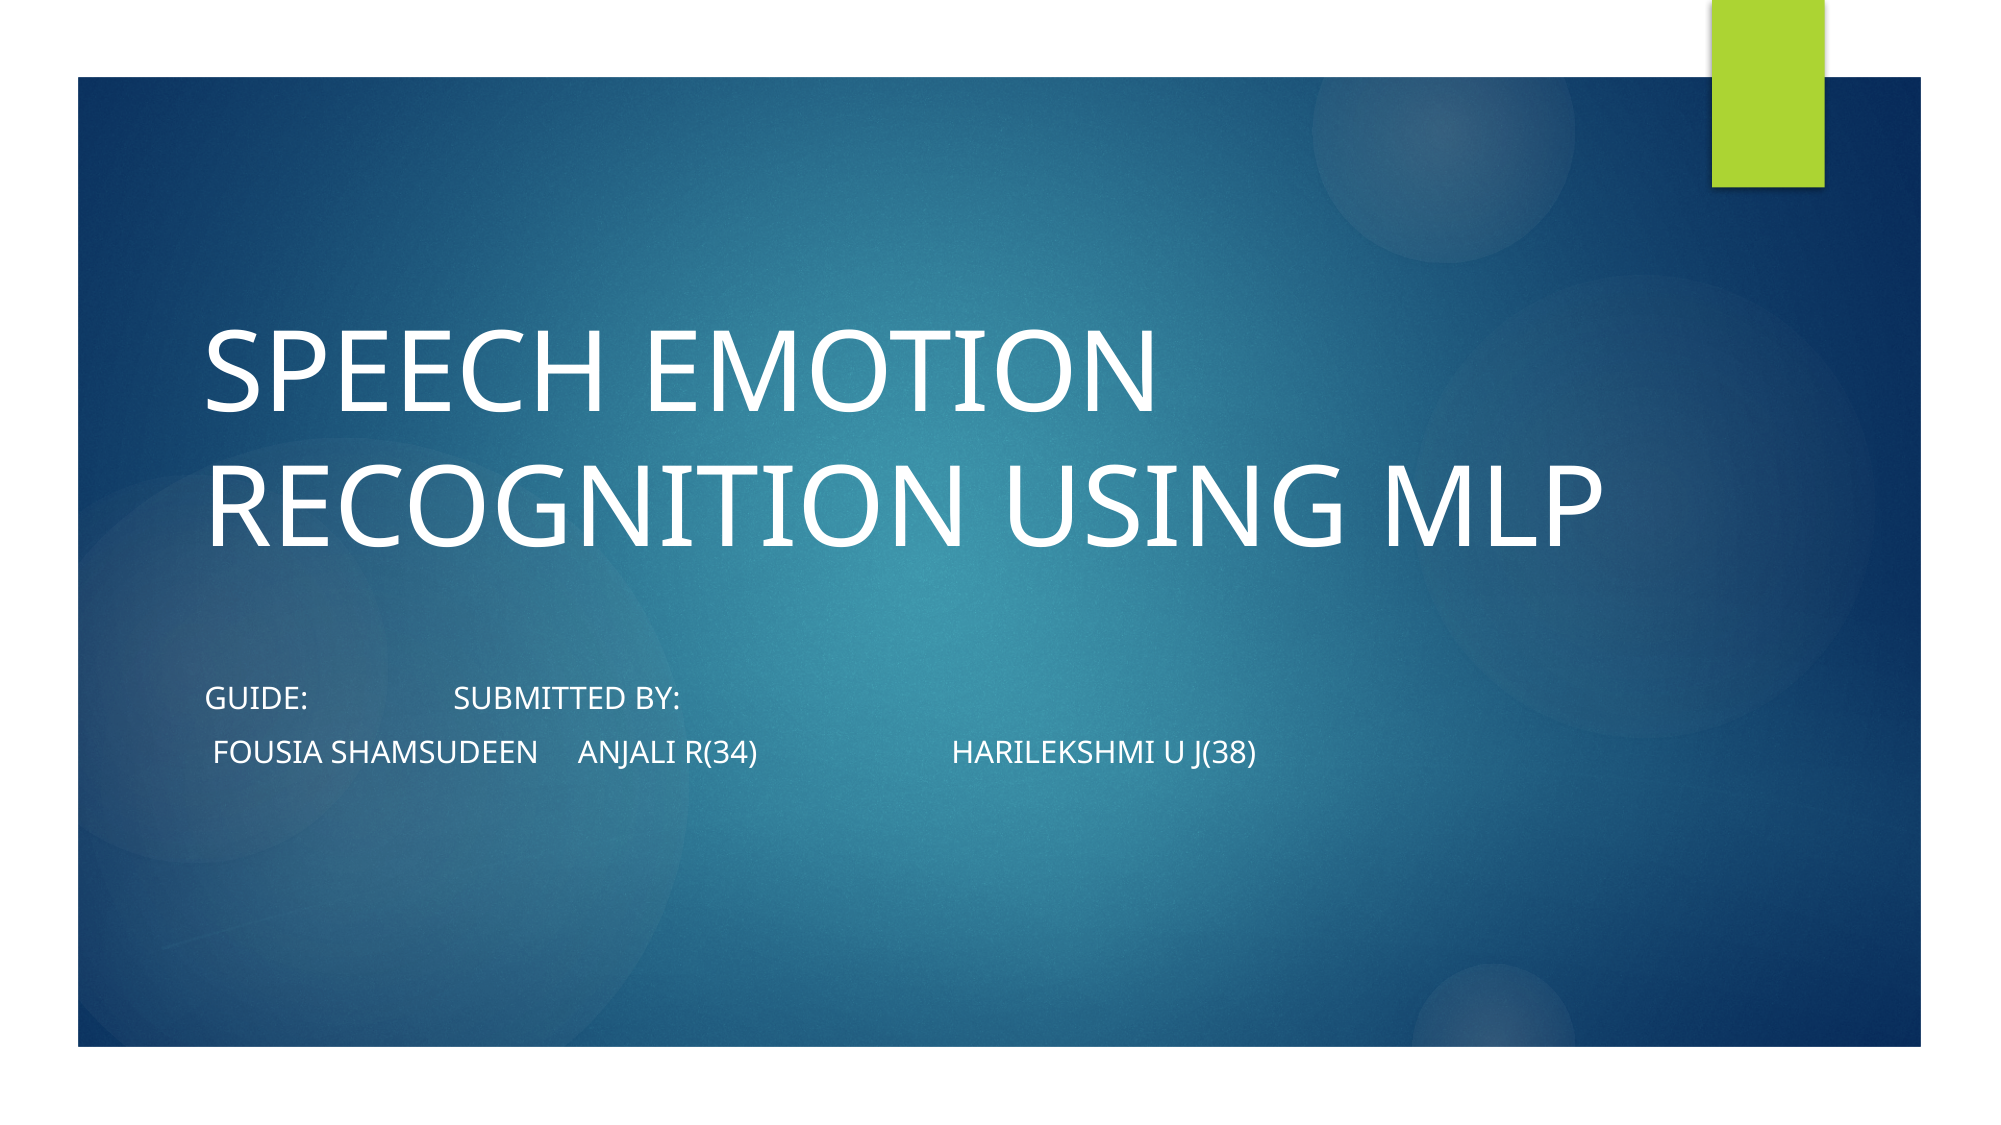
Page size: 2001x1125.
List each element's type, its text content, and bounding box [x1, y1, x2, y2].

subtitle Guide: submitted by: FOUSIA SHAMSUDEEN ANJALI R(34) HARILEKSHMI U j(38) [189, 670, 1842, 953]
title SPEECH EMOTION RECOGNITION USING MLP [187, 137, 1636, 577]
